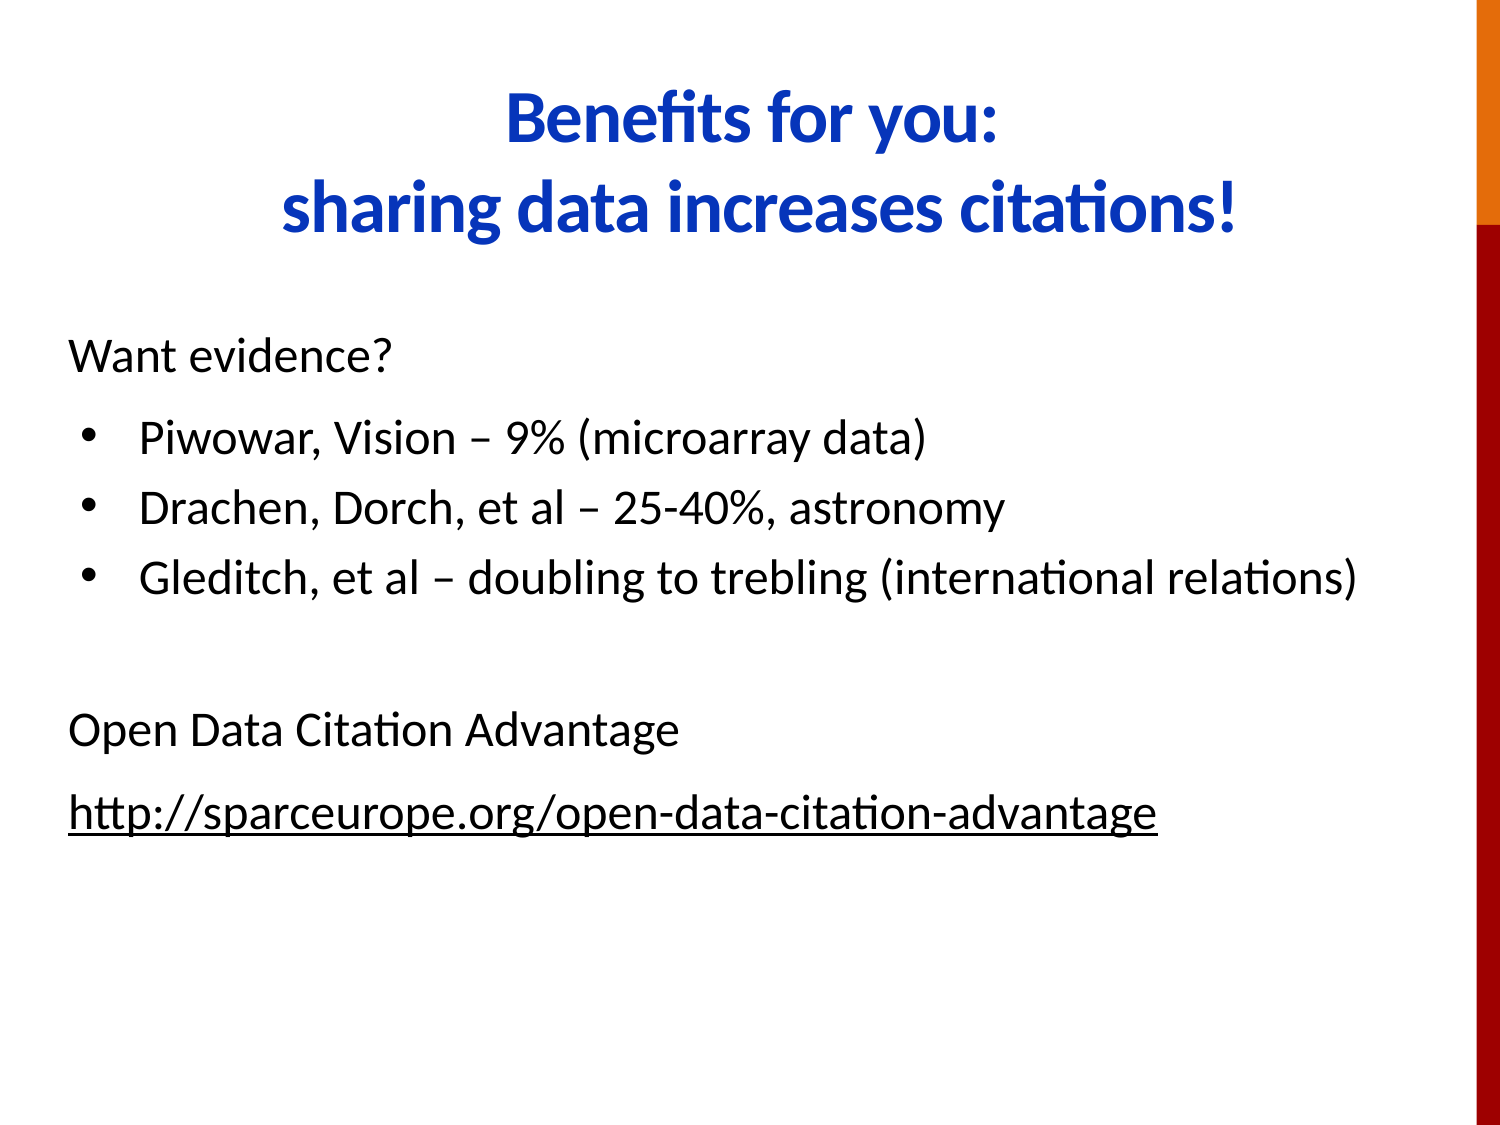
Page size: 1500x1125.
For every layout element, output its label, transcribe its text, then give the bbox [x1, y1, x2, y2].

list Want evidence? Piwowar, Vision – 9% (microarray data) Drachen, Dorch, et al – 25-40%, astronomy Gleditch, et al – doubling to trebling (international relations) Open Data Citation Advantage http://sparceurope.org/open-data-citation-advantage [53, 314, 1437, 1059]
title Benefits for you: sharing data increases citations! [75, 72, 1447, 256]
